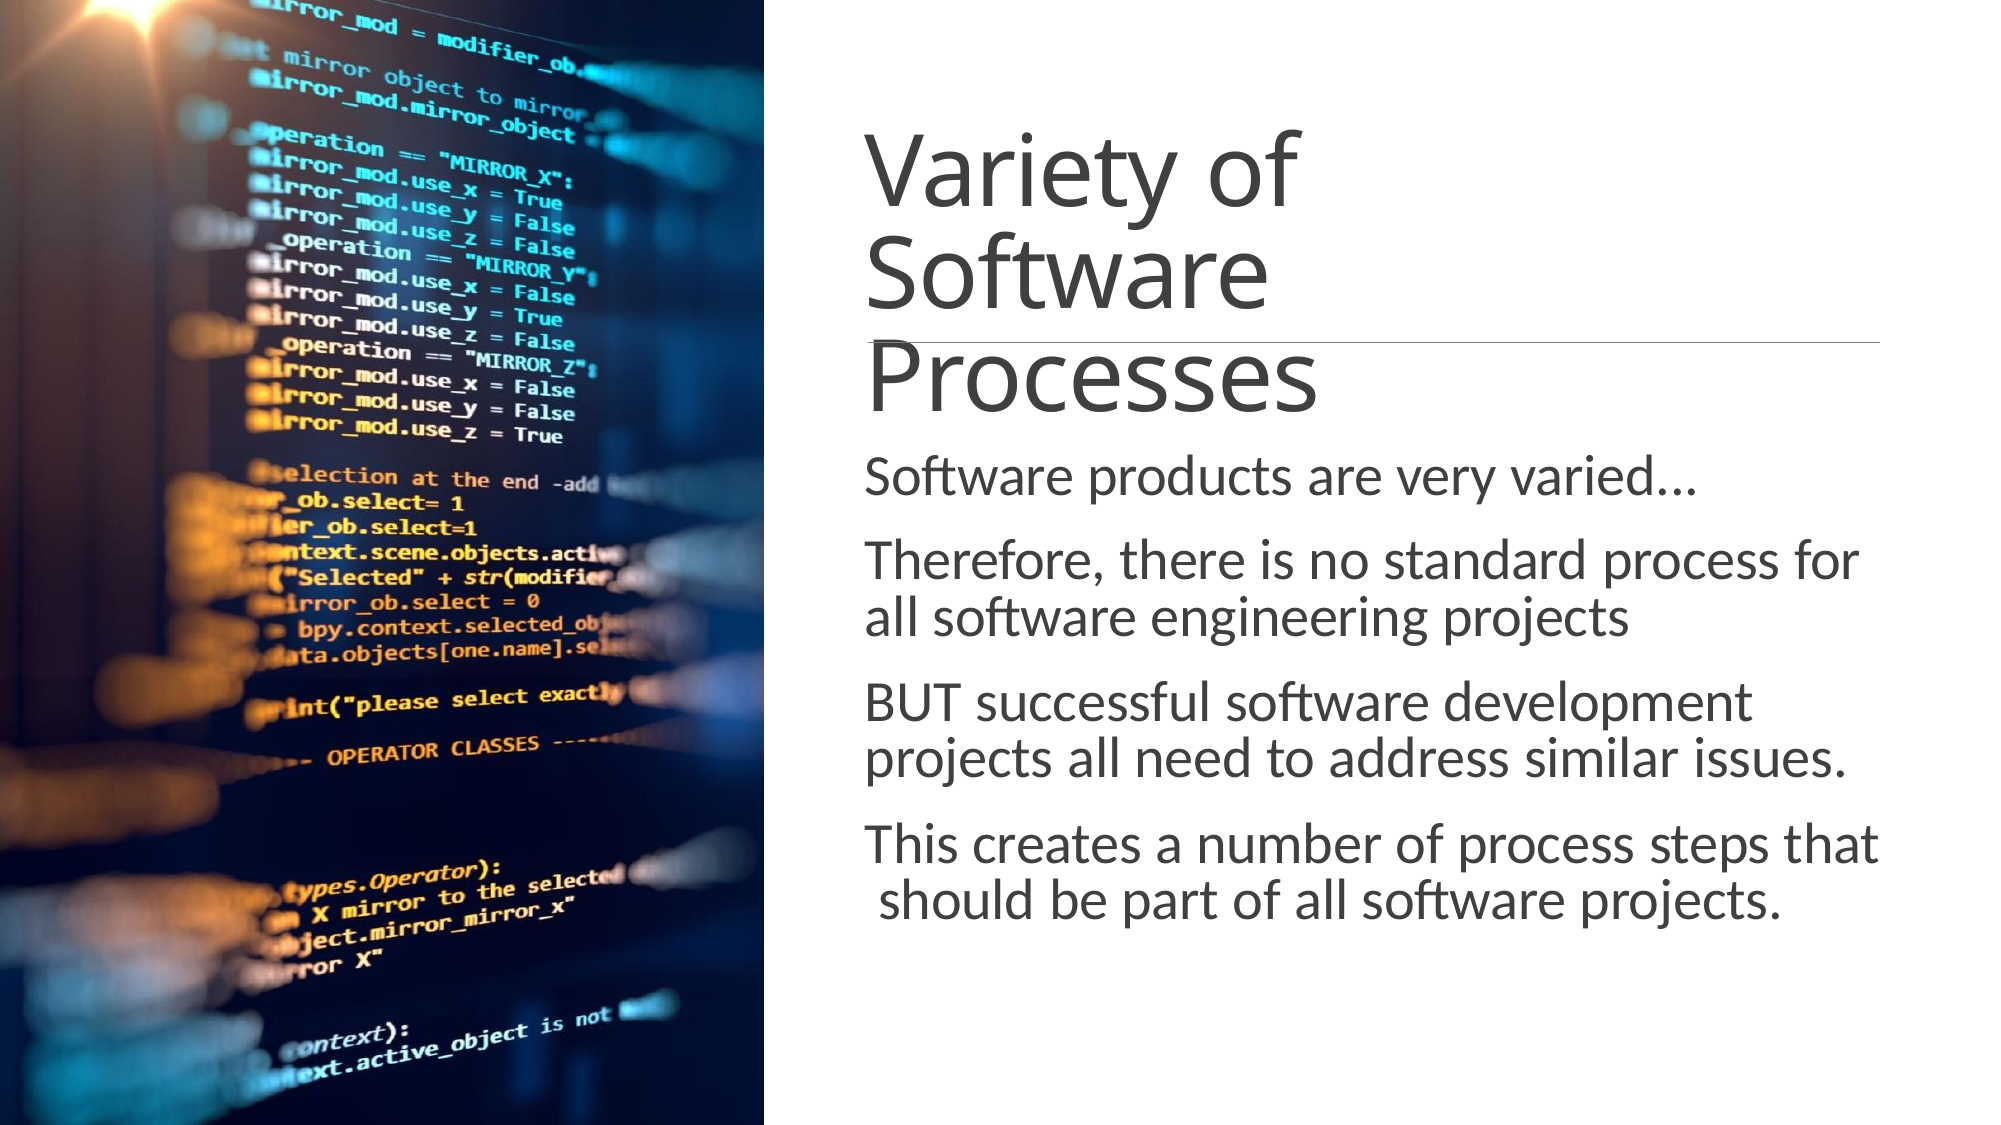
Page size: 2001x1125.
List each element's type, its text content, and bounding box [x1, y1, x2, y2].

picture [0, 0, 764, 1125]
title Variety of Software Processes [863, 104, 1614, 420]
text_box Software products are very varied... Therefore, there is no standard process for all software engineering projects BUT successful software development projects all need to address similar issues. This creates a number of process steps that should be part of all software projects. [862, 420, 1891, 931]
picture [702, 140, 712, 144]
